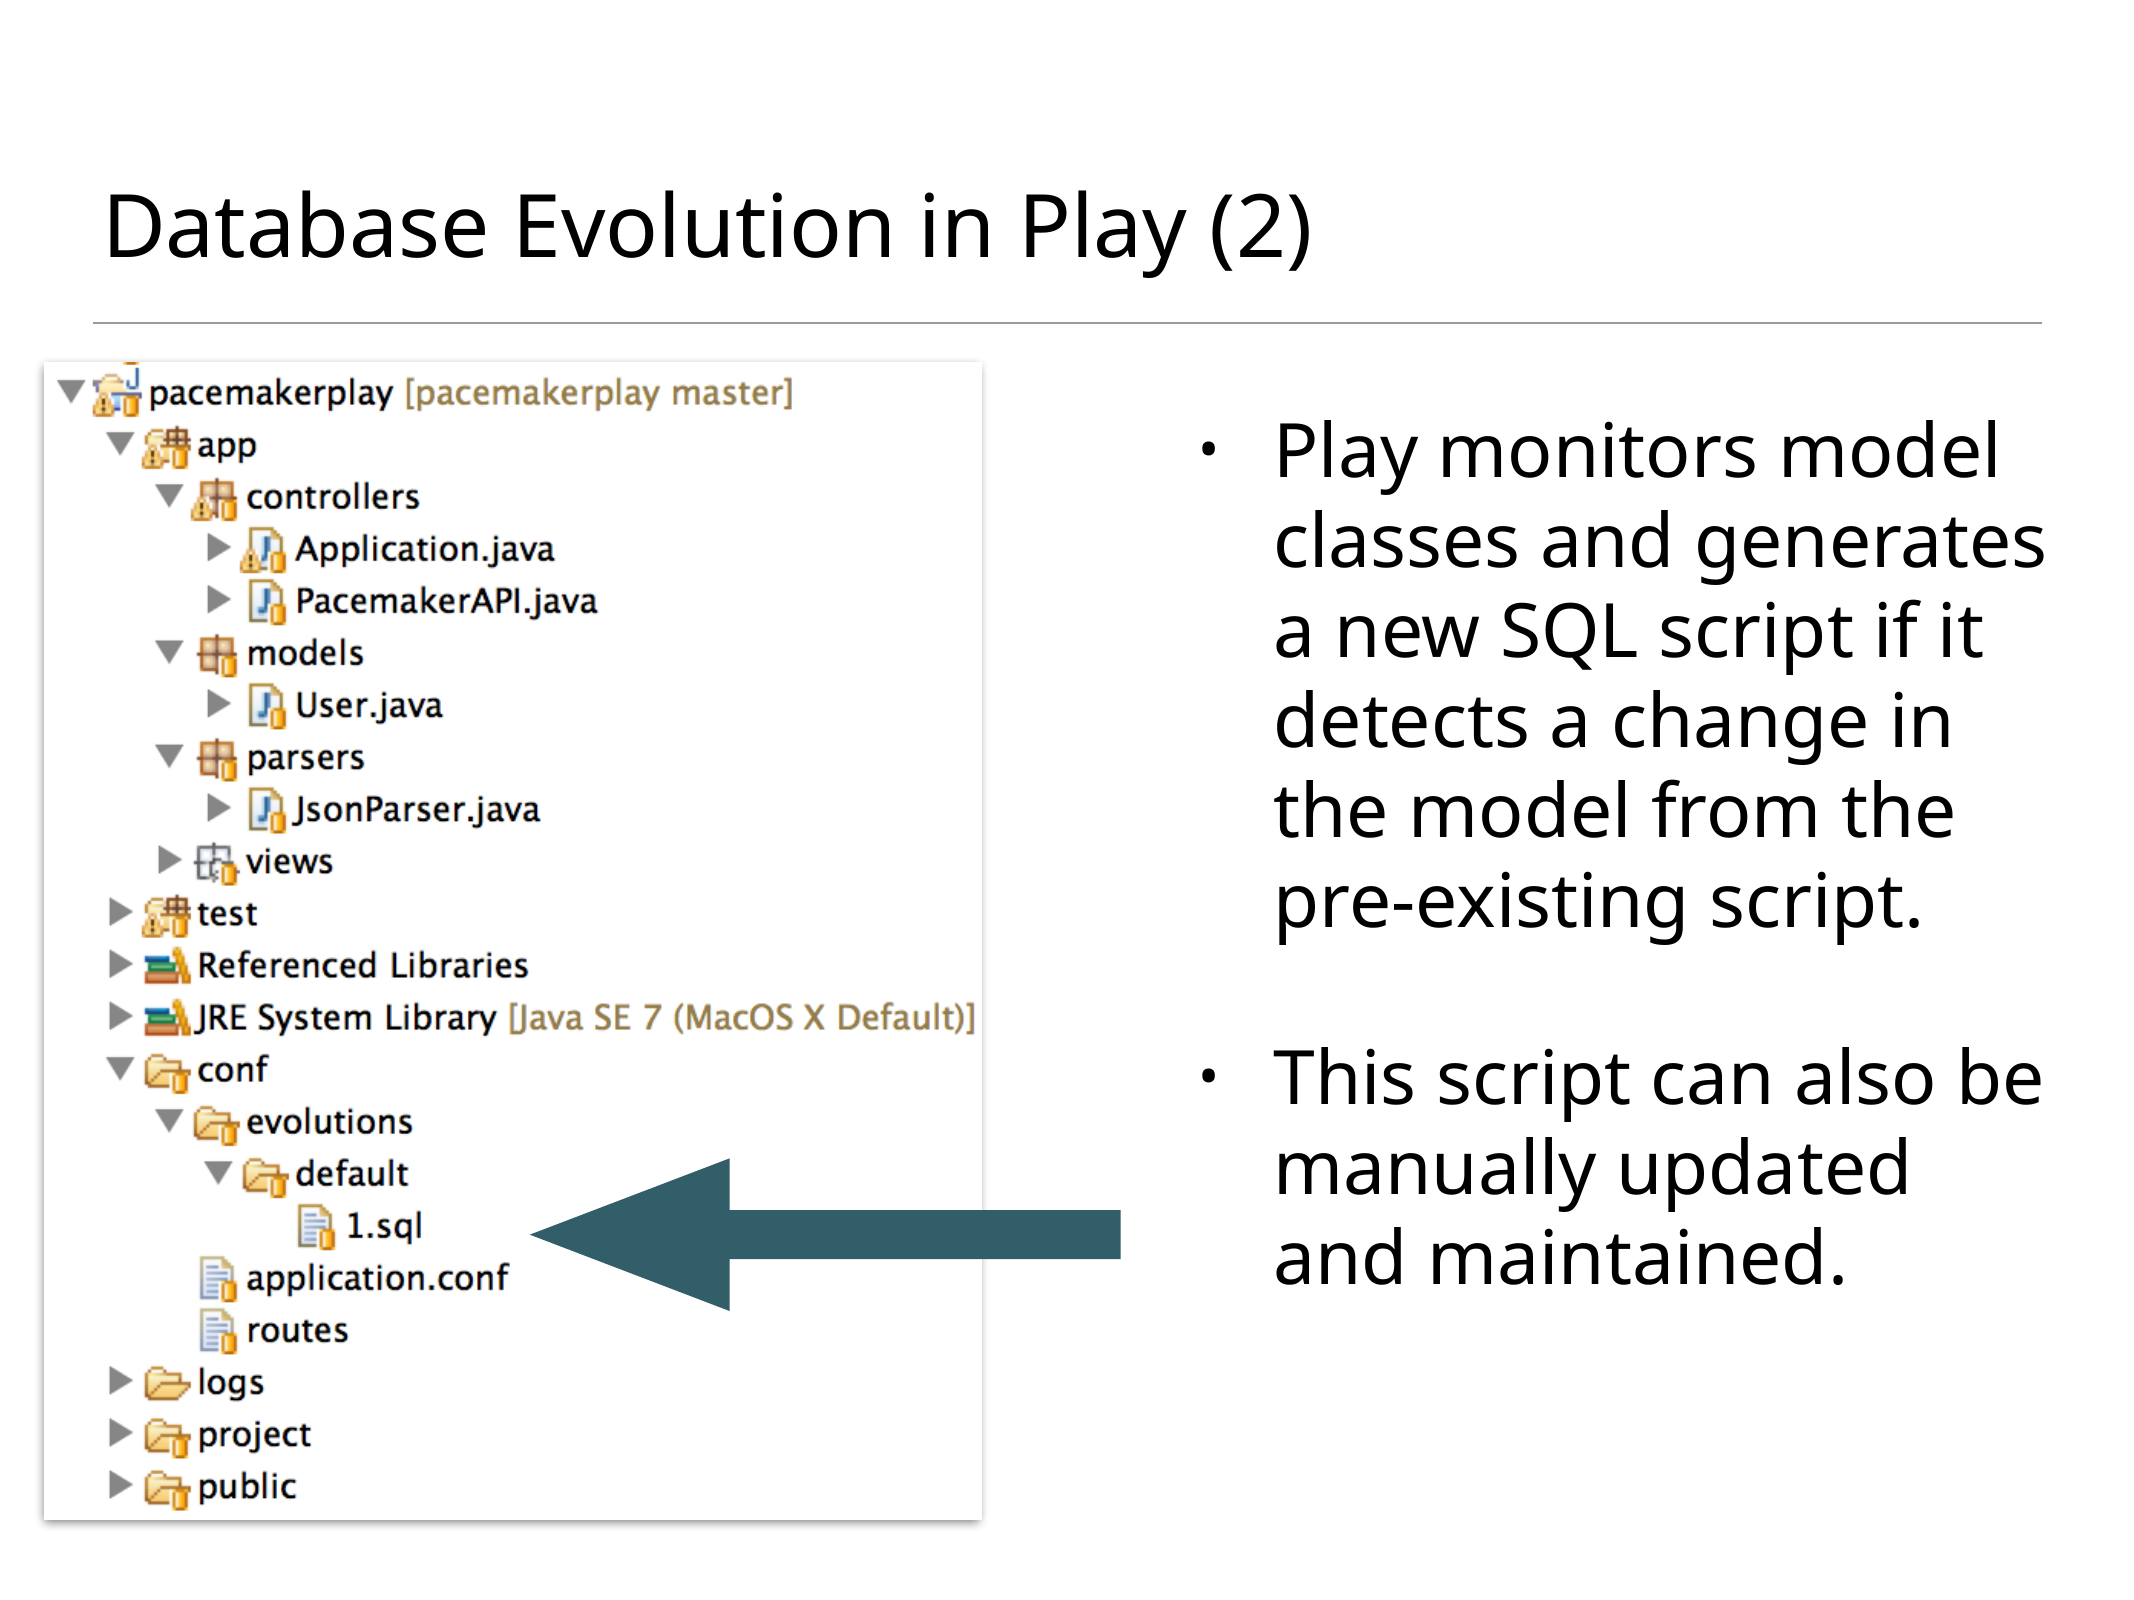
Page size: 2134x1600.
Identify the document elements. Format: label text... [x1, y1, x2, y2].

text_box [982, 1210, 1121, 1260]
picture [44, 362, 982, 1520]
list Play monitors model classes and generates a new SQL script if it detects a change in the model from the pre-existing script. This script can also be manually updated and maintained. [1189, 393, 2076, 1489]
title Database Evolution in Play (2) [93, 53, 2041, 284]
